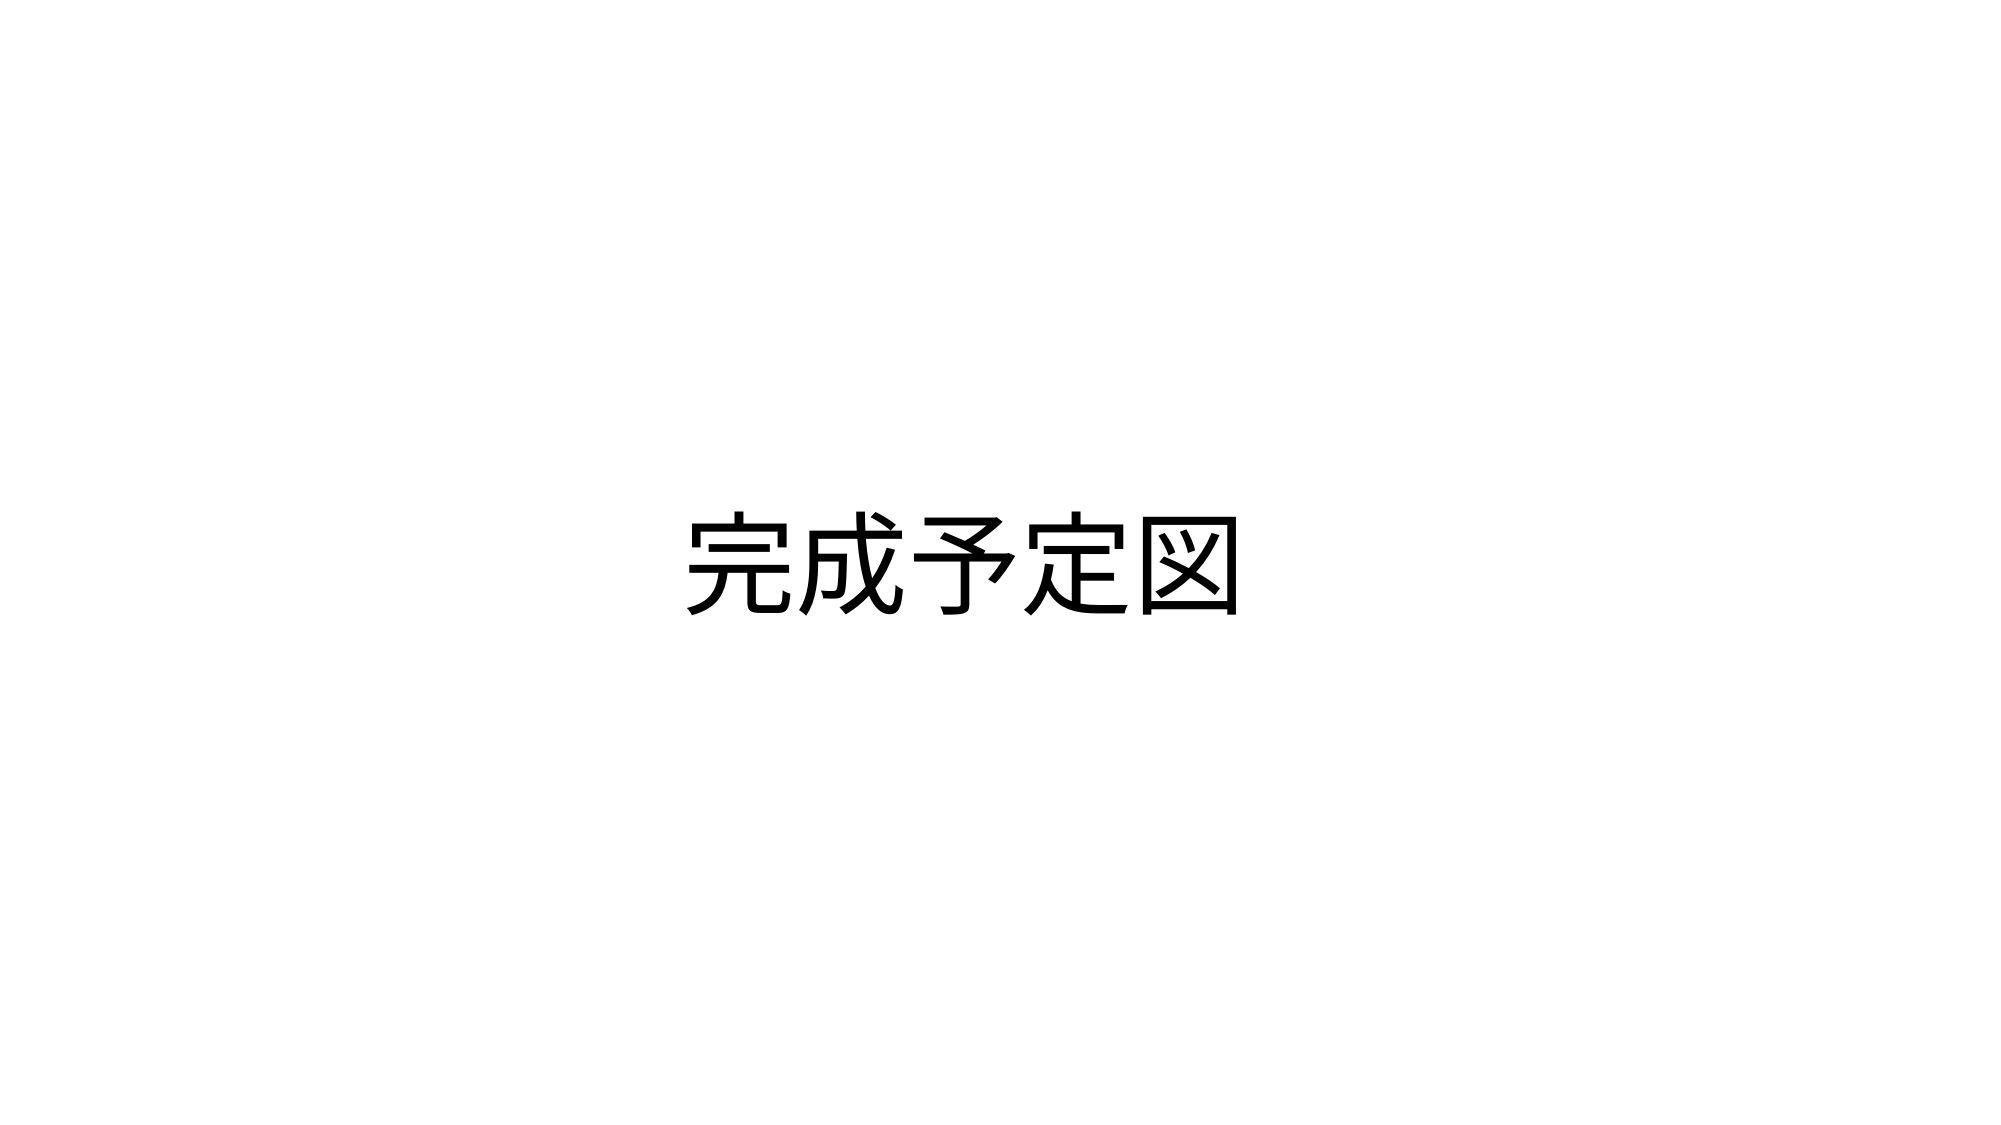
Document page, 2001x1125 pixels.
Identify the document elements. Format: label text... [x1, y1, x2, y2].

text_box 完成予定図 [668, 486, 1332, 637]
